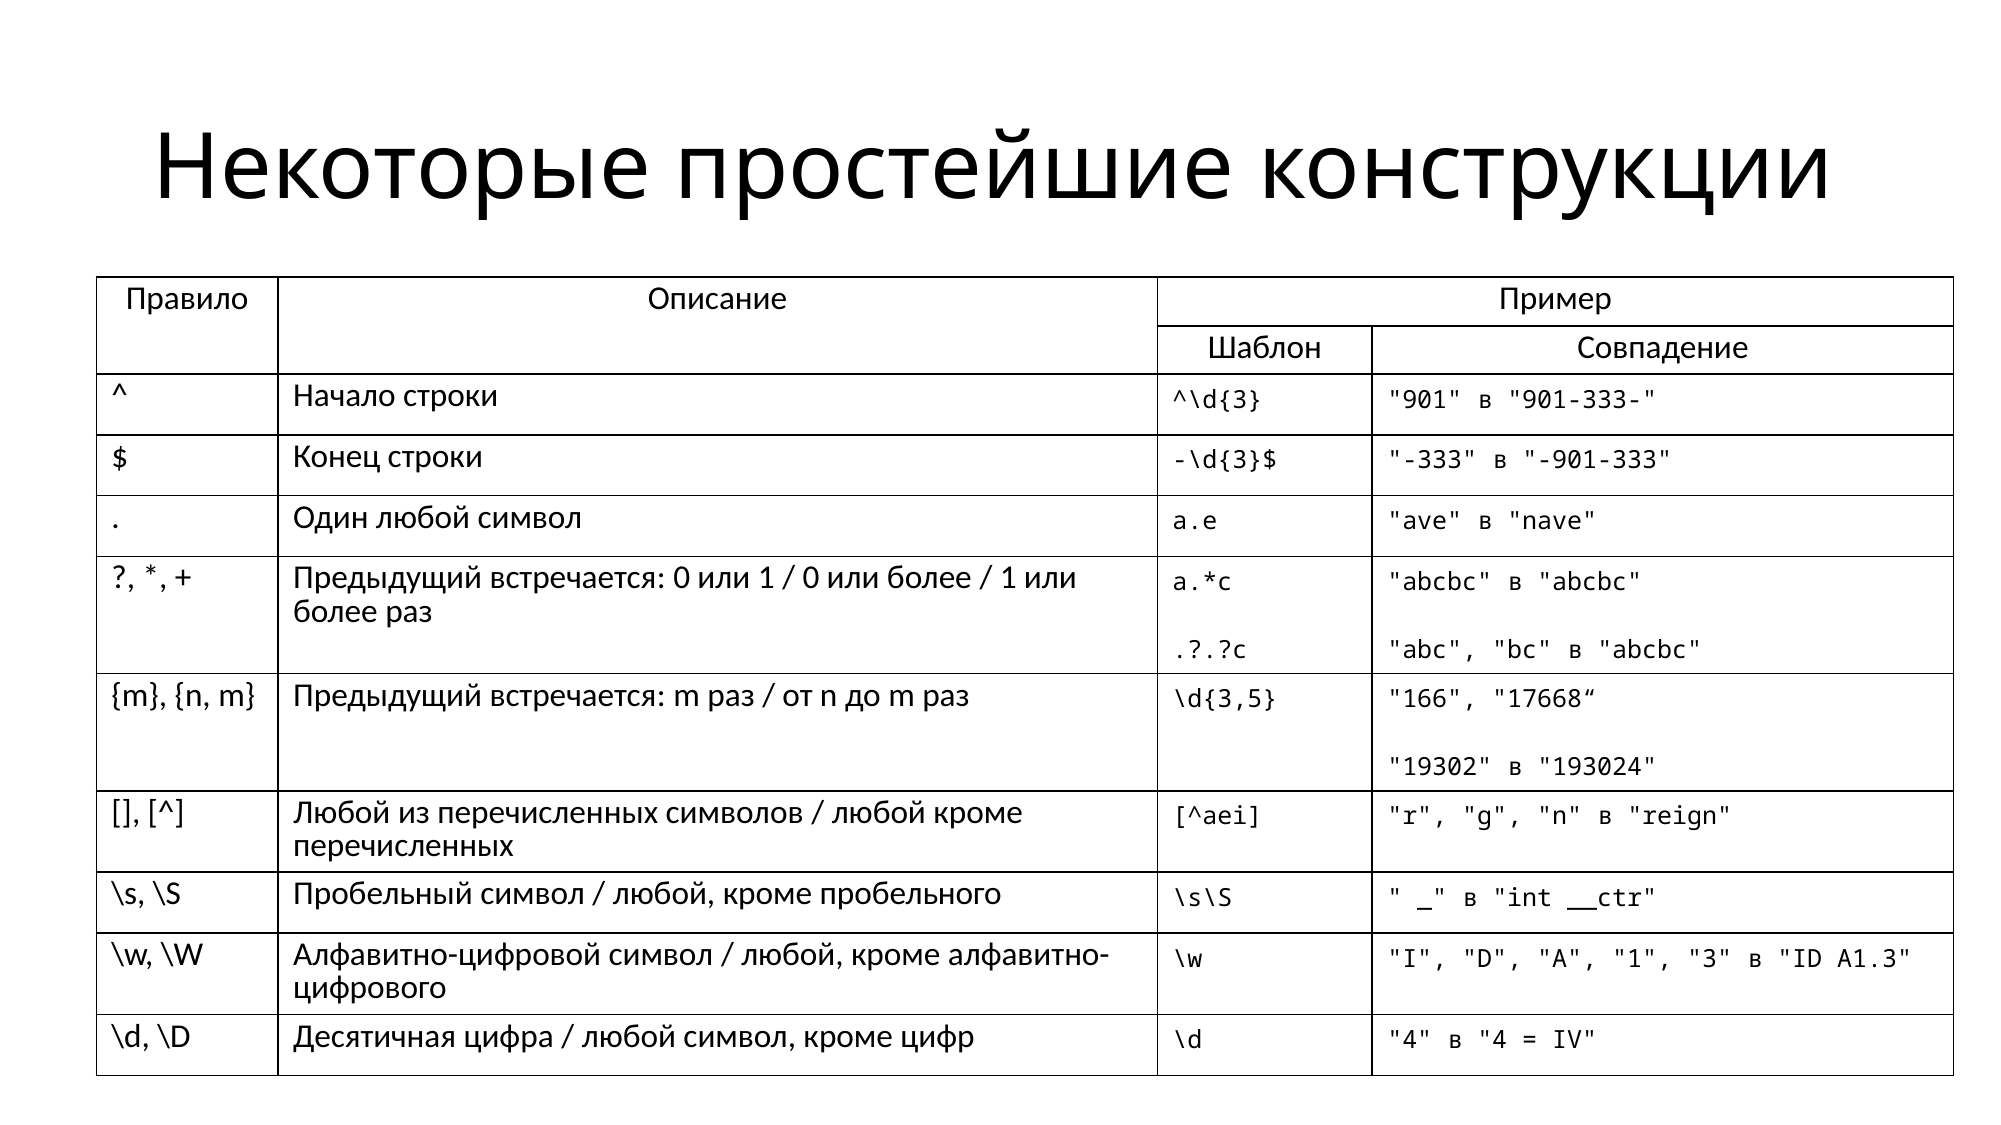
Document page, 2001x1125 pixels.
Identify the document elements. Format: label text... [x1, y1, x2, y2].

table_cell Алфавитно-цифровой символ / любой, кроме алфавитно-цифрового [279, 934, 1157, 1014]
table_cell \d, \D [97, 1015, 277, 1075]
table_cell . [97, 496, 277, 556]
title Некоторые простейшие конструкции [137, 59, 1863, 276]
table_cell "4" в "4 = IV" [1373, 1015, 1953, 1075]
table_cell " _" в "int __ctr" [1373, 873, 1953, 932]
table_header Пример [1158, 278, 1953, 325]
table_cell Предыдущий встречается: m раз / от n до m раз [279, 674, 1157, 790]
table_cell "ave" в "nave" [1373, 496, 1953, 556]
table_cell \d{3,5} [1158, 674, 1371, 790]
table_cell Предыдущий встречается: 0 или 1 / 0 или более / 1 или более раз [279, 557, 1157, 673]
table_header Правило [97, 278, 277, 373]
table_cell [], [^] [97, 792, 277, 871]
table_cell $ [97, 436, 277, 495]
table_cell \s\S [1158, 873, 1371, 932]
table_cell \s, \S [97, 873, 277, 932]
table_cell "166", "17668“ "19302" в "193024" [1373, 674, 1953, 790]
table_cell "-333" в "-901-333" [1373, 436, 1953, 495]
table_cell "abcbc" в "abcbc" "abc", "bc" в "abcbc" [1373, 557, 1953, 673]
table_cell a.*c .?.?c [1158, 557, 1371, 673]
table_cell -\d{3}$ [1158, 436, 1371, 495]
table_cell a.e [1158, 496, 1371, 556]
table_cell Любой из перечисленных символов / любой кроме перечисленных [279, 792, 1157, 871]
table_cell Совпадение [1373, 327, 1953, 373]
table_cell Один любой символ [279, 496, 1157, 556]
table_cell \w [1158, 934, 1371, 1014]
table_cell "I", "D", "A", "1", "3" в "ID A1.3" [1373, 934, 1953, 1014]
table_cell "r", "g", "n" в "reign" [1373, 792, 1953, 871]
table_cell \w, \W [97, 934, 277, 1014]
table_cell Пробельный символ / любой, кроме пробельного [279, 873, 1157, 932]
table_cell [^aei] [1158, 792, 1371, 871]
table_cell ?, *, + [97, 557, 277, 673]
table_cell Конец строки [279, 436, 1157, 495]
table_header Описание [279, 278, 1157, 373]
table_cell ^ [97, 375, 277, 434]
table_cell Шаблон [1158, 327, 1371, 373]
table_cell {m}, {n, m} [97, 674, 277, 790]
table_cell ^\d{3} [1158, 375, 1371, 434]
table_cell \d [1158, 1015, 1371, 1075]
table_cell Начало строки [279, 375, 1157, 434]
table_cell Десятичная цифра / любой символ, кроме цифр [279, 1015, 1157, 1075]
table_cell "901" в "901-333-" [1373, 375, 1953, 434]
